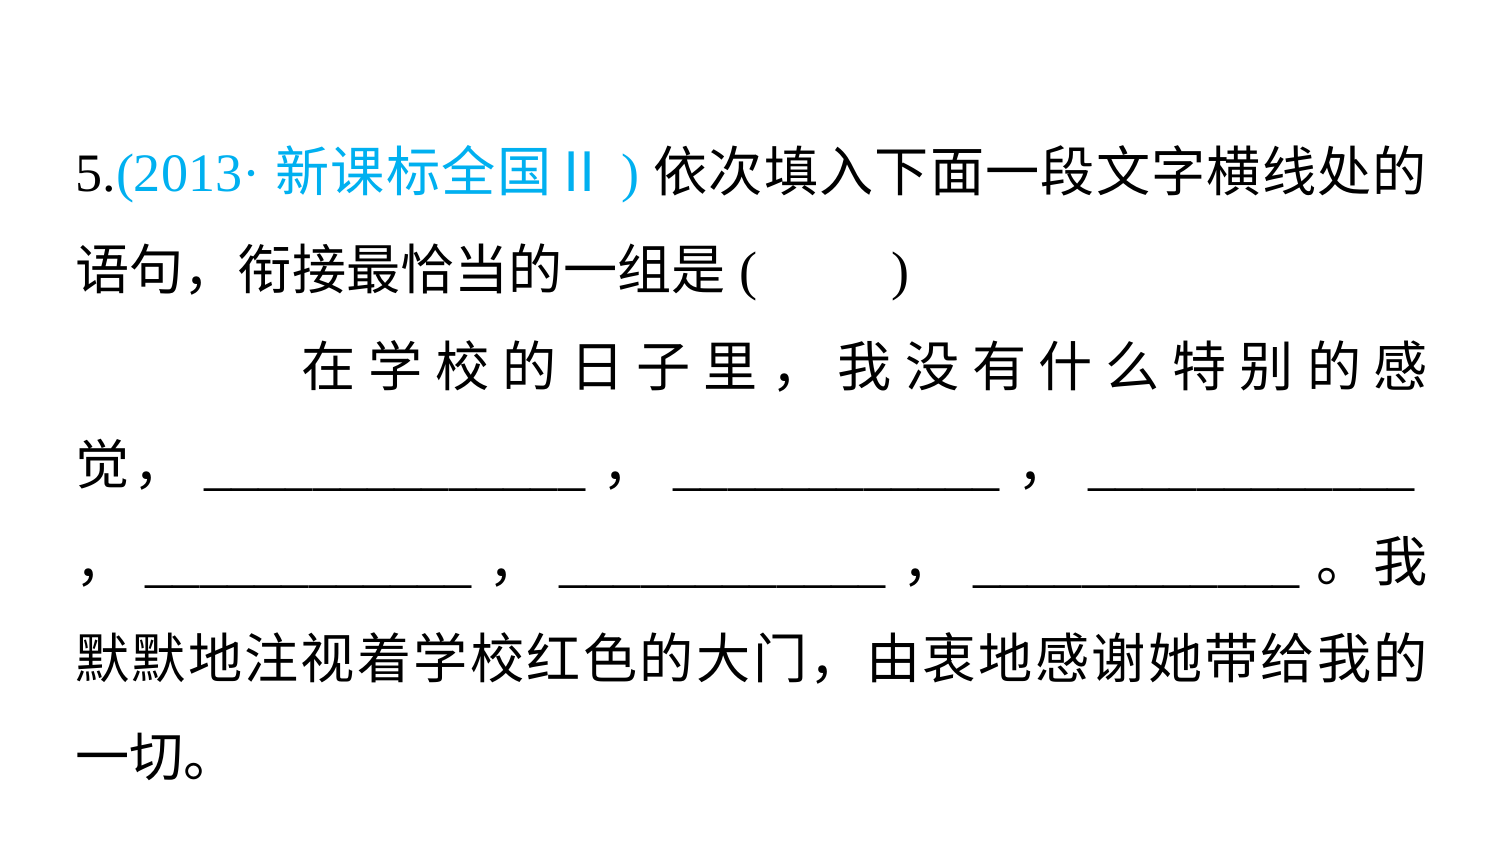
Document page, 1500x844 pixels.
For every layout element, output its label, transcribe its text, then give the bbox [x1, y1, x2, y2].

text_box 5.(2013·新课标全国Ⅱ)依次填入下面一段文字横线处的语句，衔接最恰当的一组是( ) 在学校的日子里，我没有什么特别的感觉，______________，____________，____________，____________，____________，____________。我默默地注视着学校红色的大门，由衷地感谢她带给我的一切。 [60, 97, 1443, 795]
